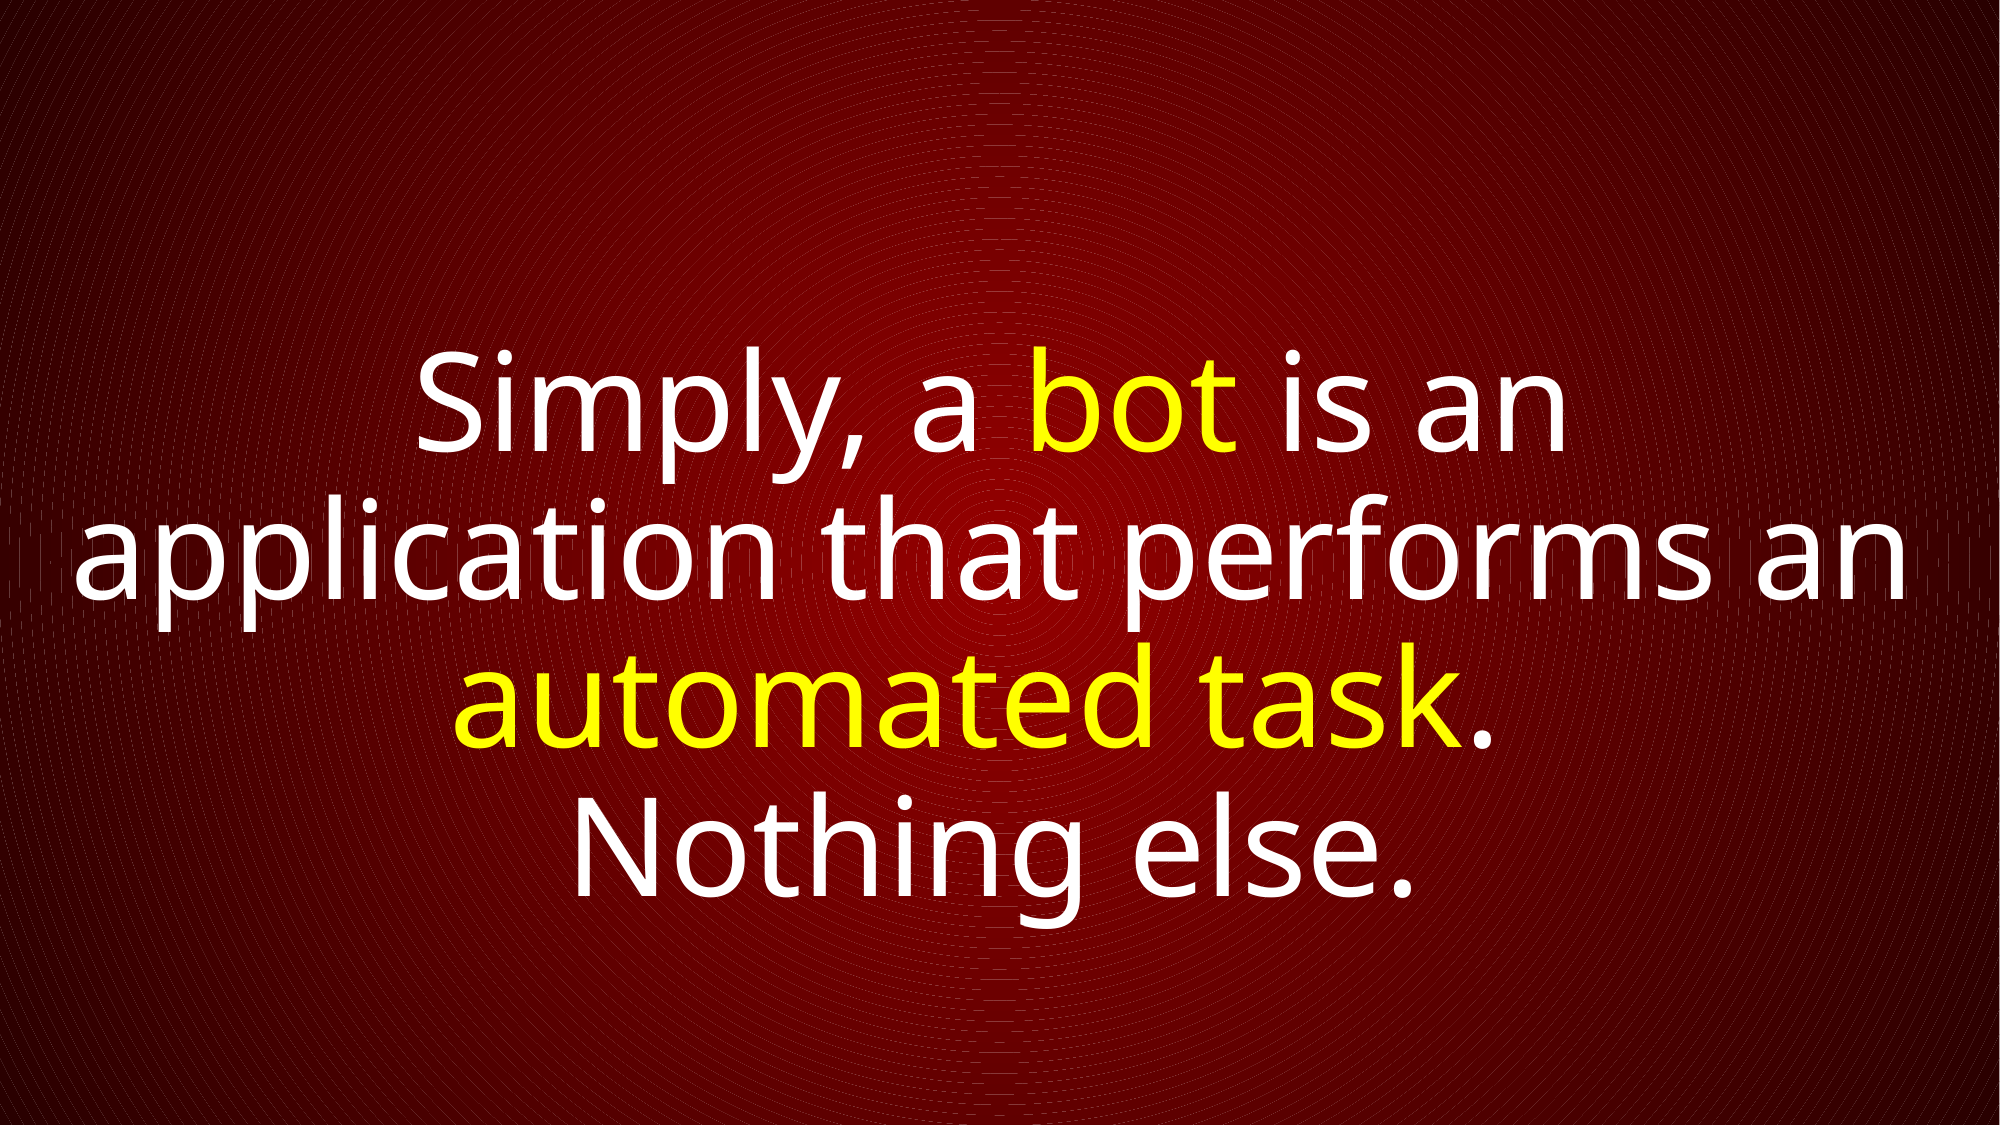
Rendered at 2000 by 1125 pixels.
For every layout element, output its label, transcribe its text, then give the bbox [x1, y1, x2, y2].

text_box Simply, a bot is an application that performs an automated task. Nothing else. [37, 324, 1950, 934]
